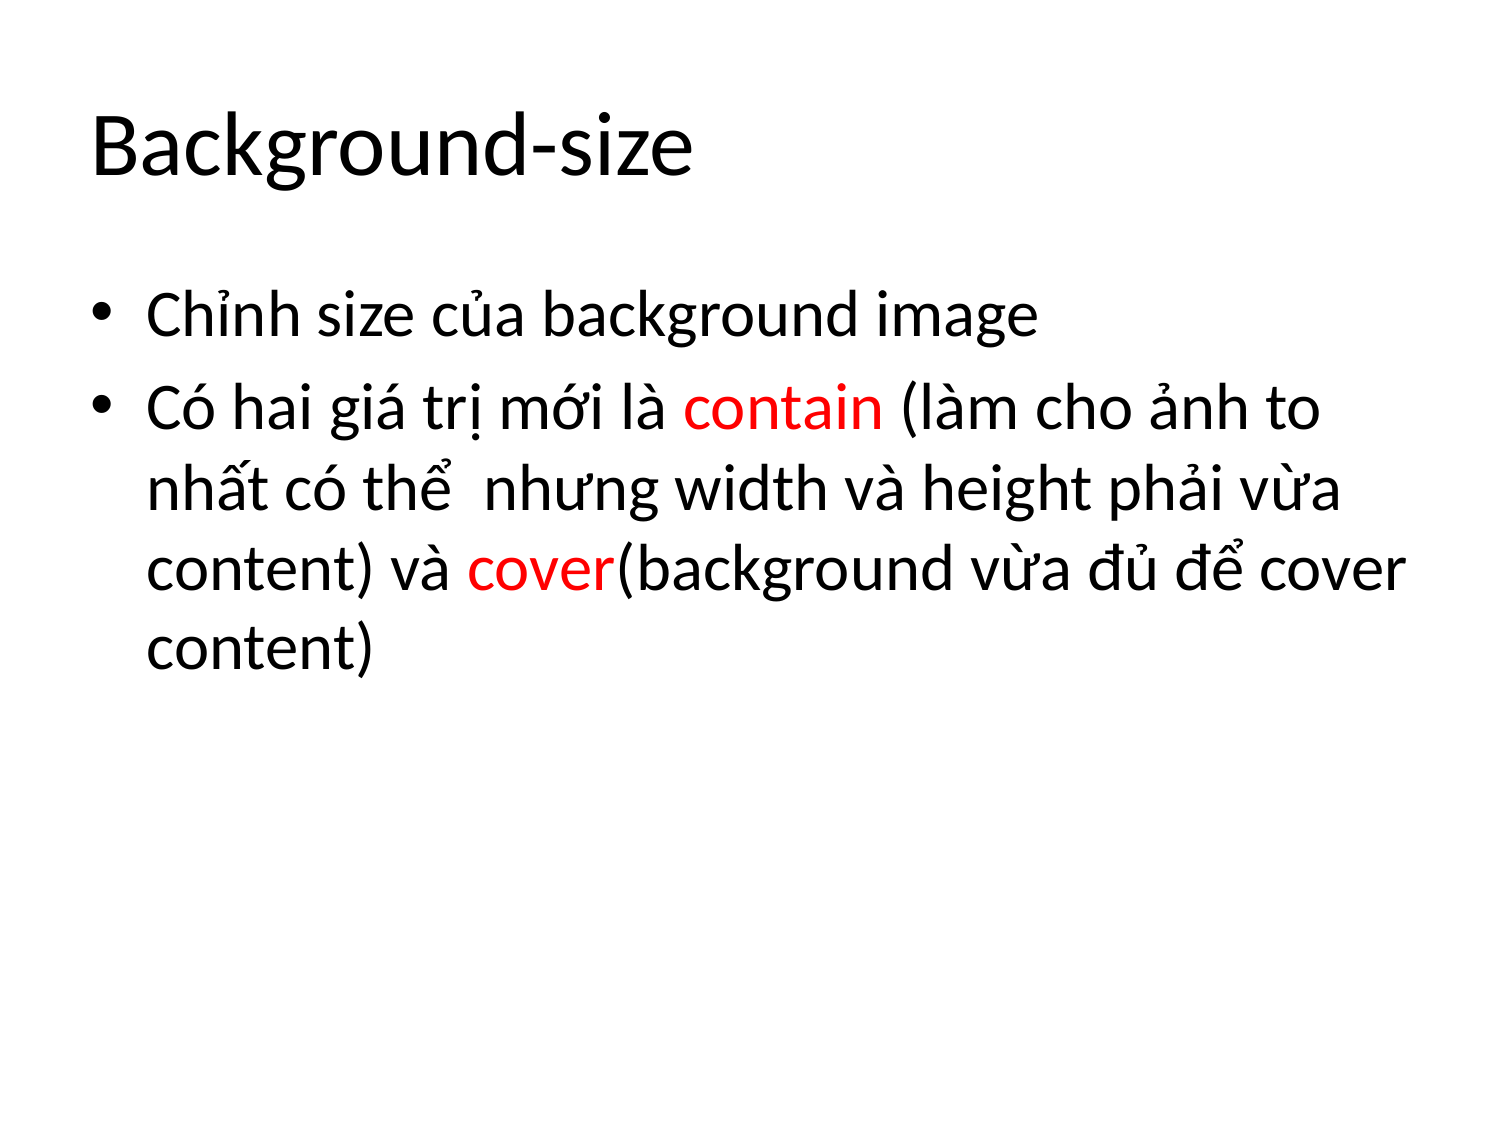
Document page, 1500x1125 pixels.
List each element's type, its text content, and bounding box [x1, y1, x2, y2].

list Chỉnh size của background image Có hai giá trị mới là contain (làm cho ảnh to nhất có thể nhưng width và height phải vừa content) và cover(background vừa đủ để cover content) [75, 262, 1425, 1005]
title Background-size [75, 45, 1425, 233]
